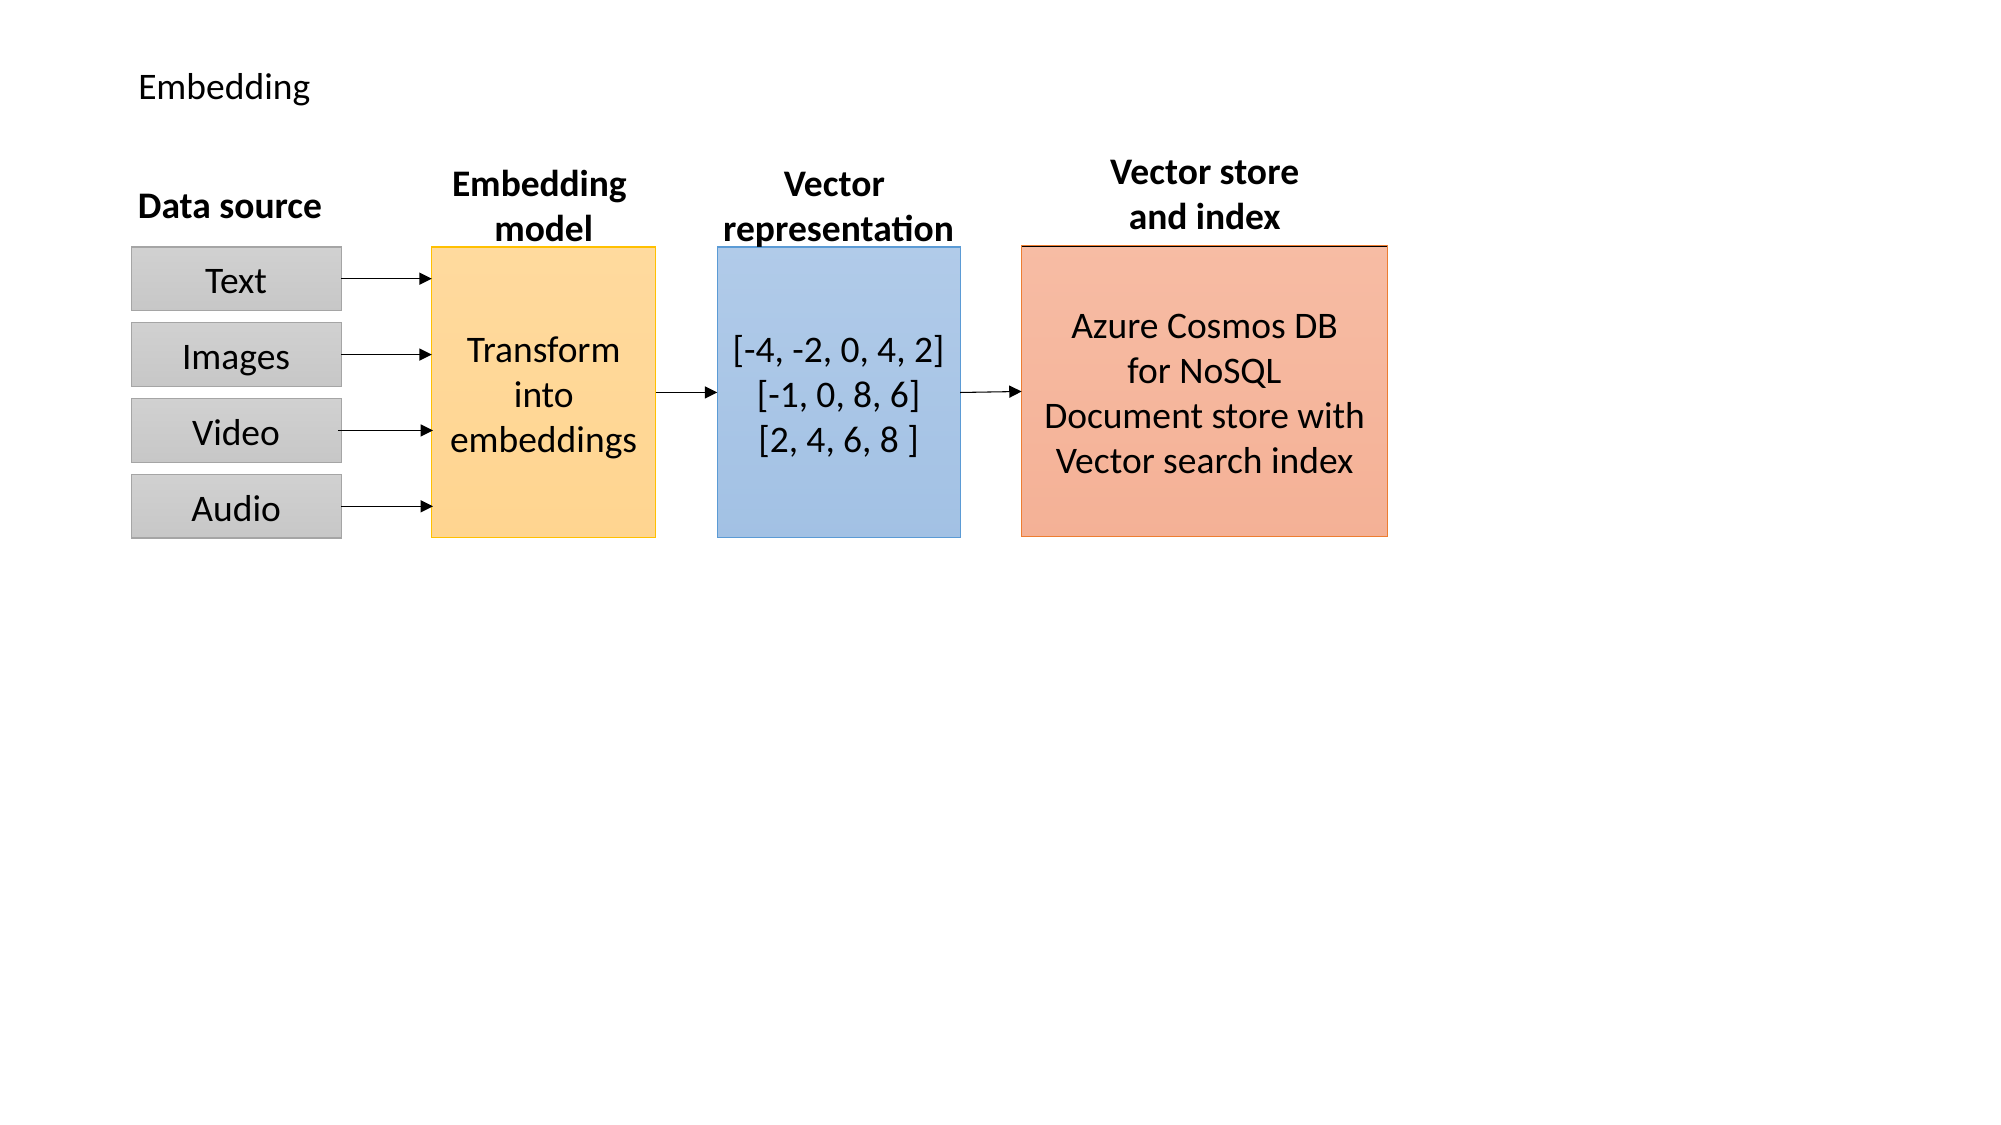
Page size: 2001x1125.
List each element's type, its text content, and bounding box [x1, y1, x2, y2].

text_box Audio [131, 474, 342, 539]
text_box Embedding [123, 55, 326, 115]
text_box [-4, -2, 0, 4, 2] [-1, 0, 8, 6] [2, 4, 6, 8 ] [717, 256, 961, 538]
text_box Vector representation [708, 151, 969, 256]
text_box Transform into embeddings [431, 246, 656, 538]
text_box Video [131, 398, 342, 463]
text_box Embedding model [437, 151, 651, 256]
text_box Vector store and index [1095, 139, 1315, 245]
text_box Data source [123, 173, 338, 234]
text_box Images [131, 322, 342, 387]
text_box Text [131, 246, 342, 311]
text_box Azure Cosmos DB for NoSQL Document store with Vector search index [1021, 245, 1388, 537]
